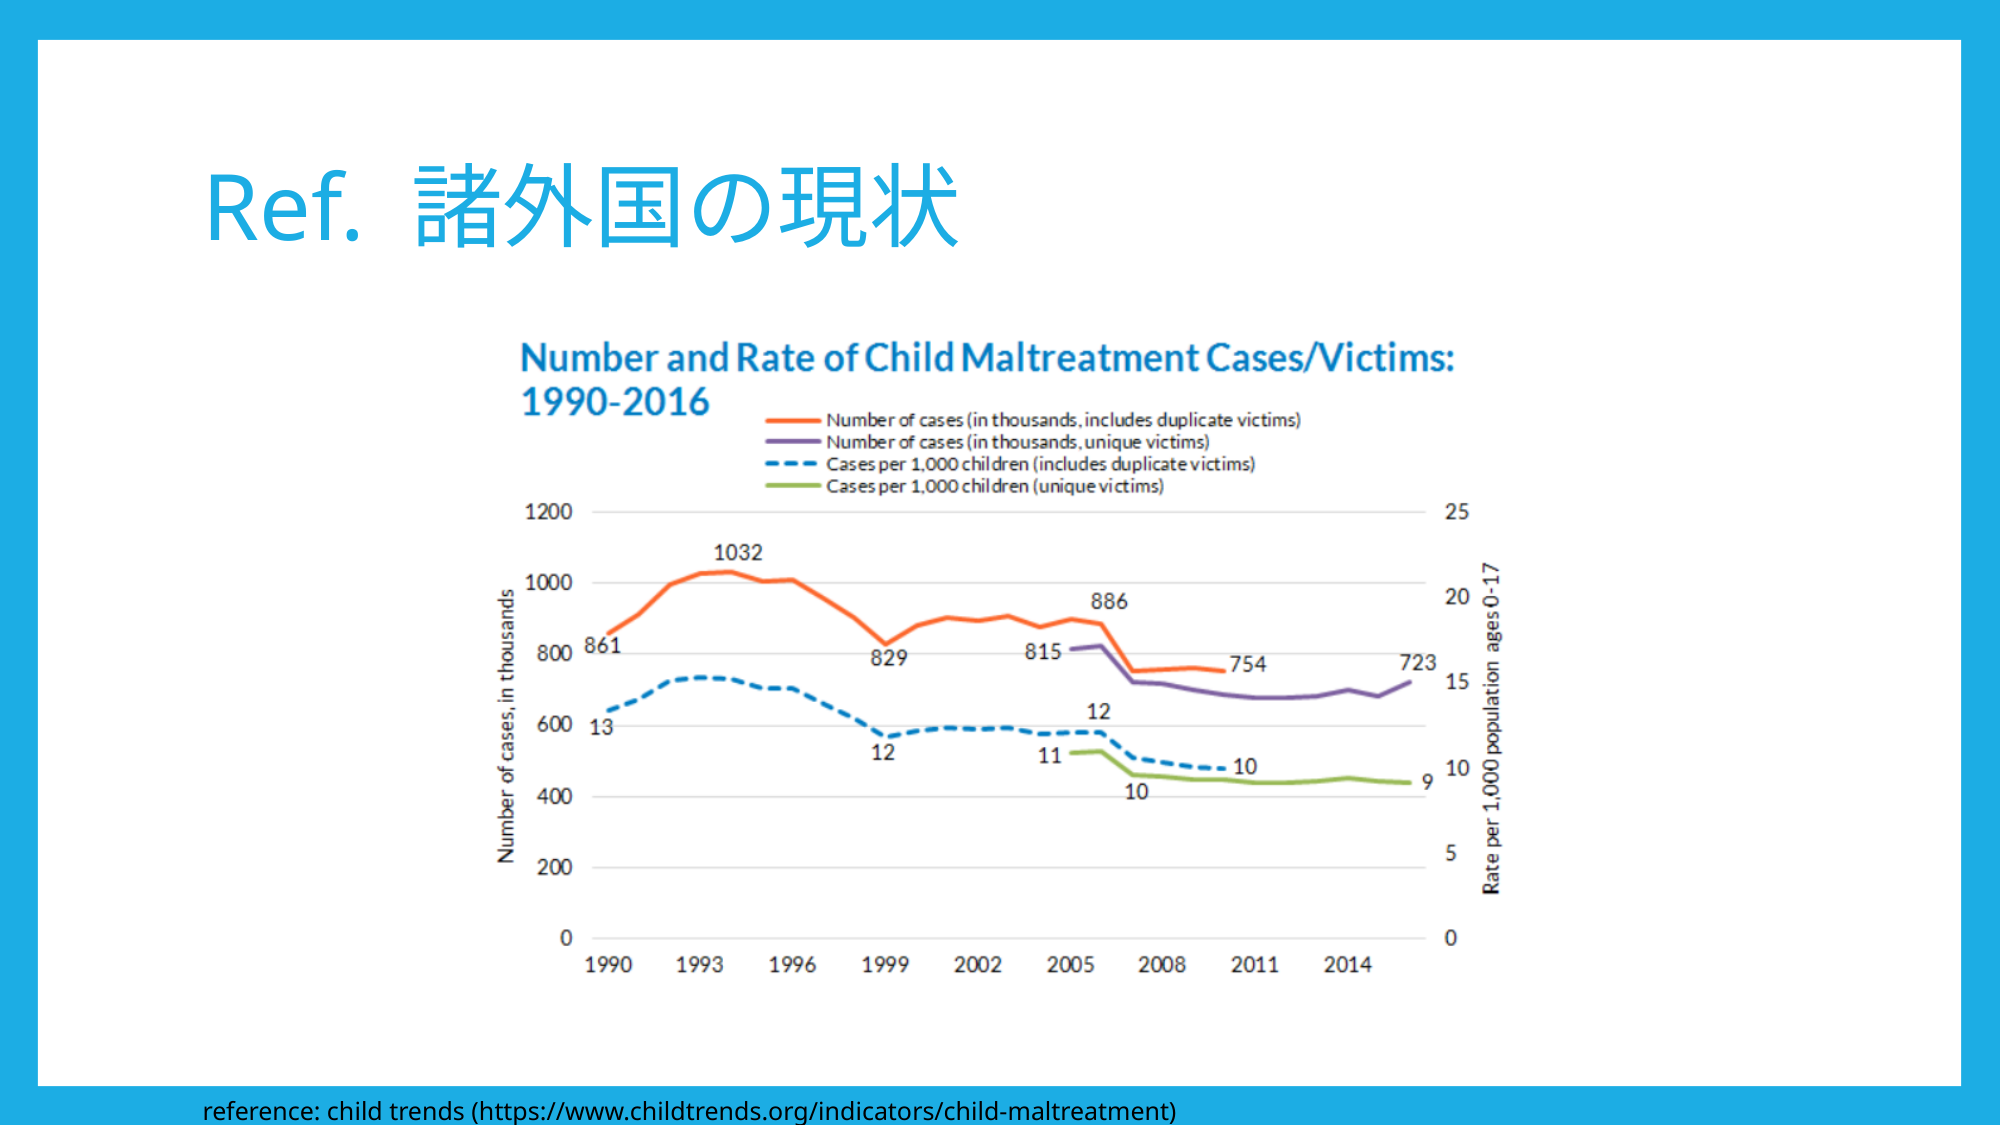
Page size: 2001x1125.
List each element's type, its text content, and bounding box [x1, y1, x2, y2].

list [480, 322, 1515, 986]
title Ref. 諸外国の現状 [187, 99, 1808, 323]
slide_number reference: child trends (https://www.childtrends.org/indicators/child-maltreatment) [187, 1095, 1515, 1125]
